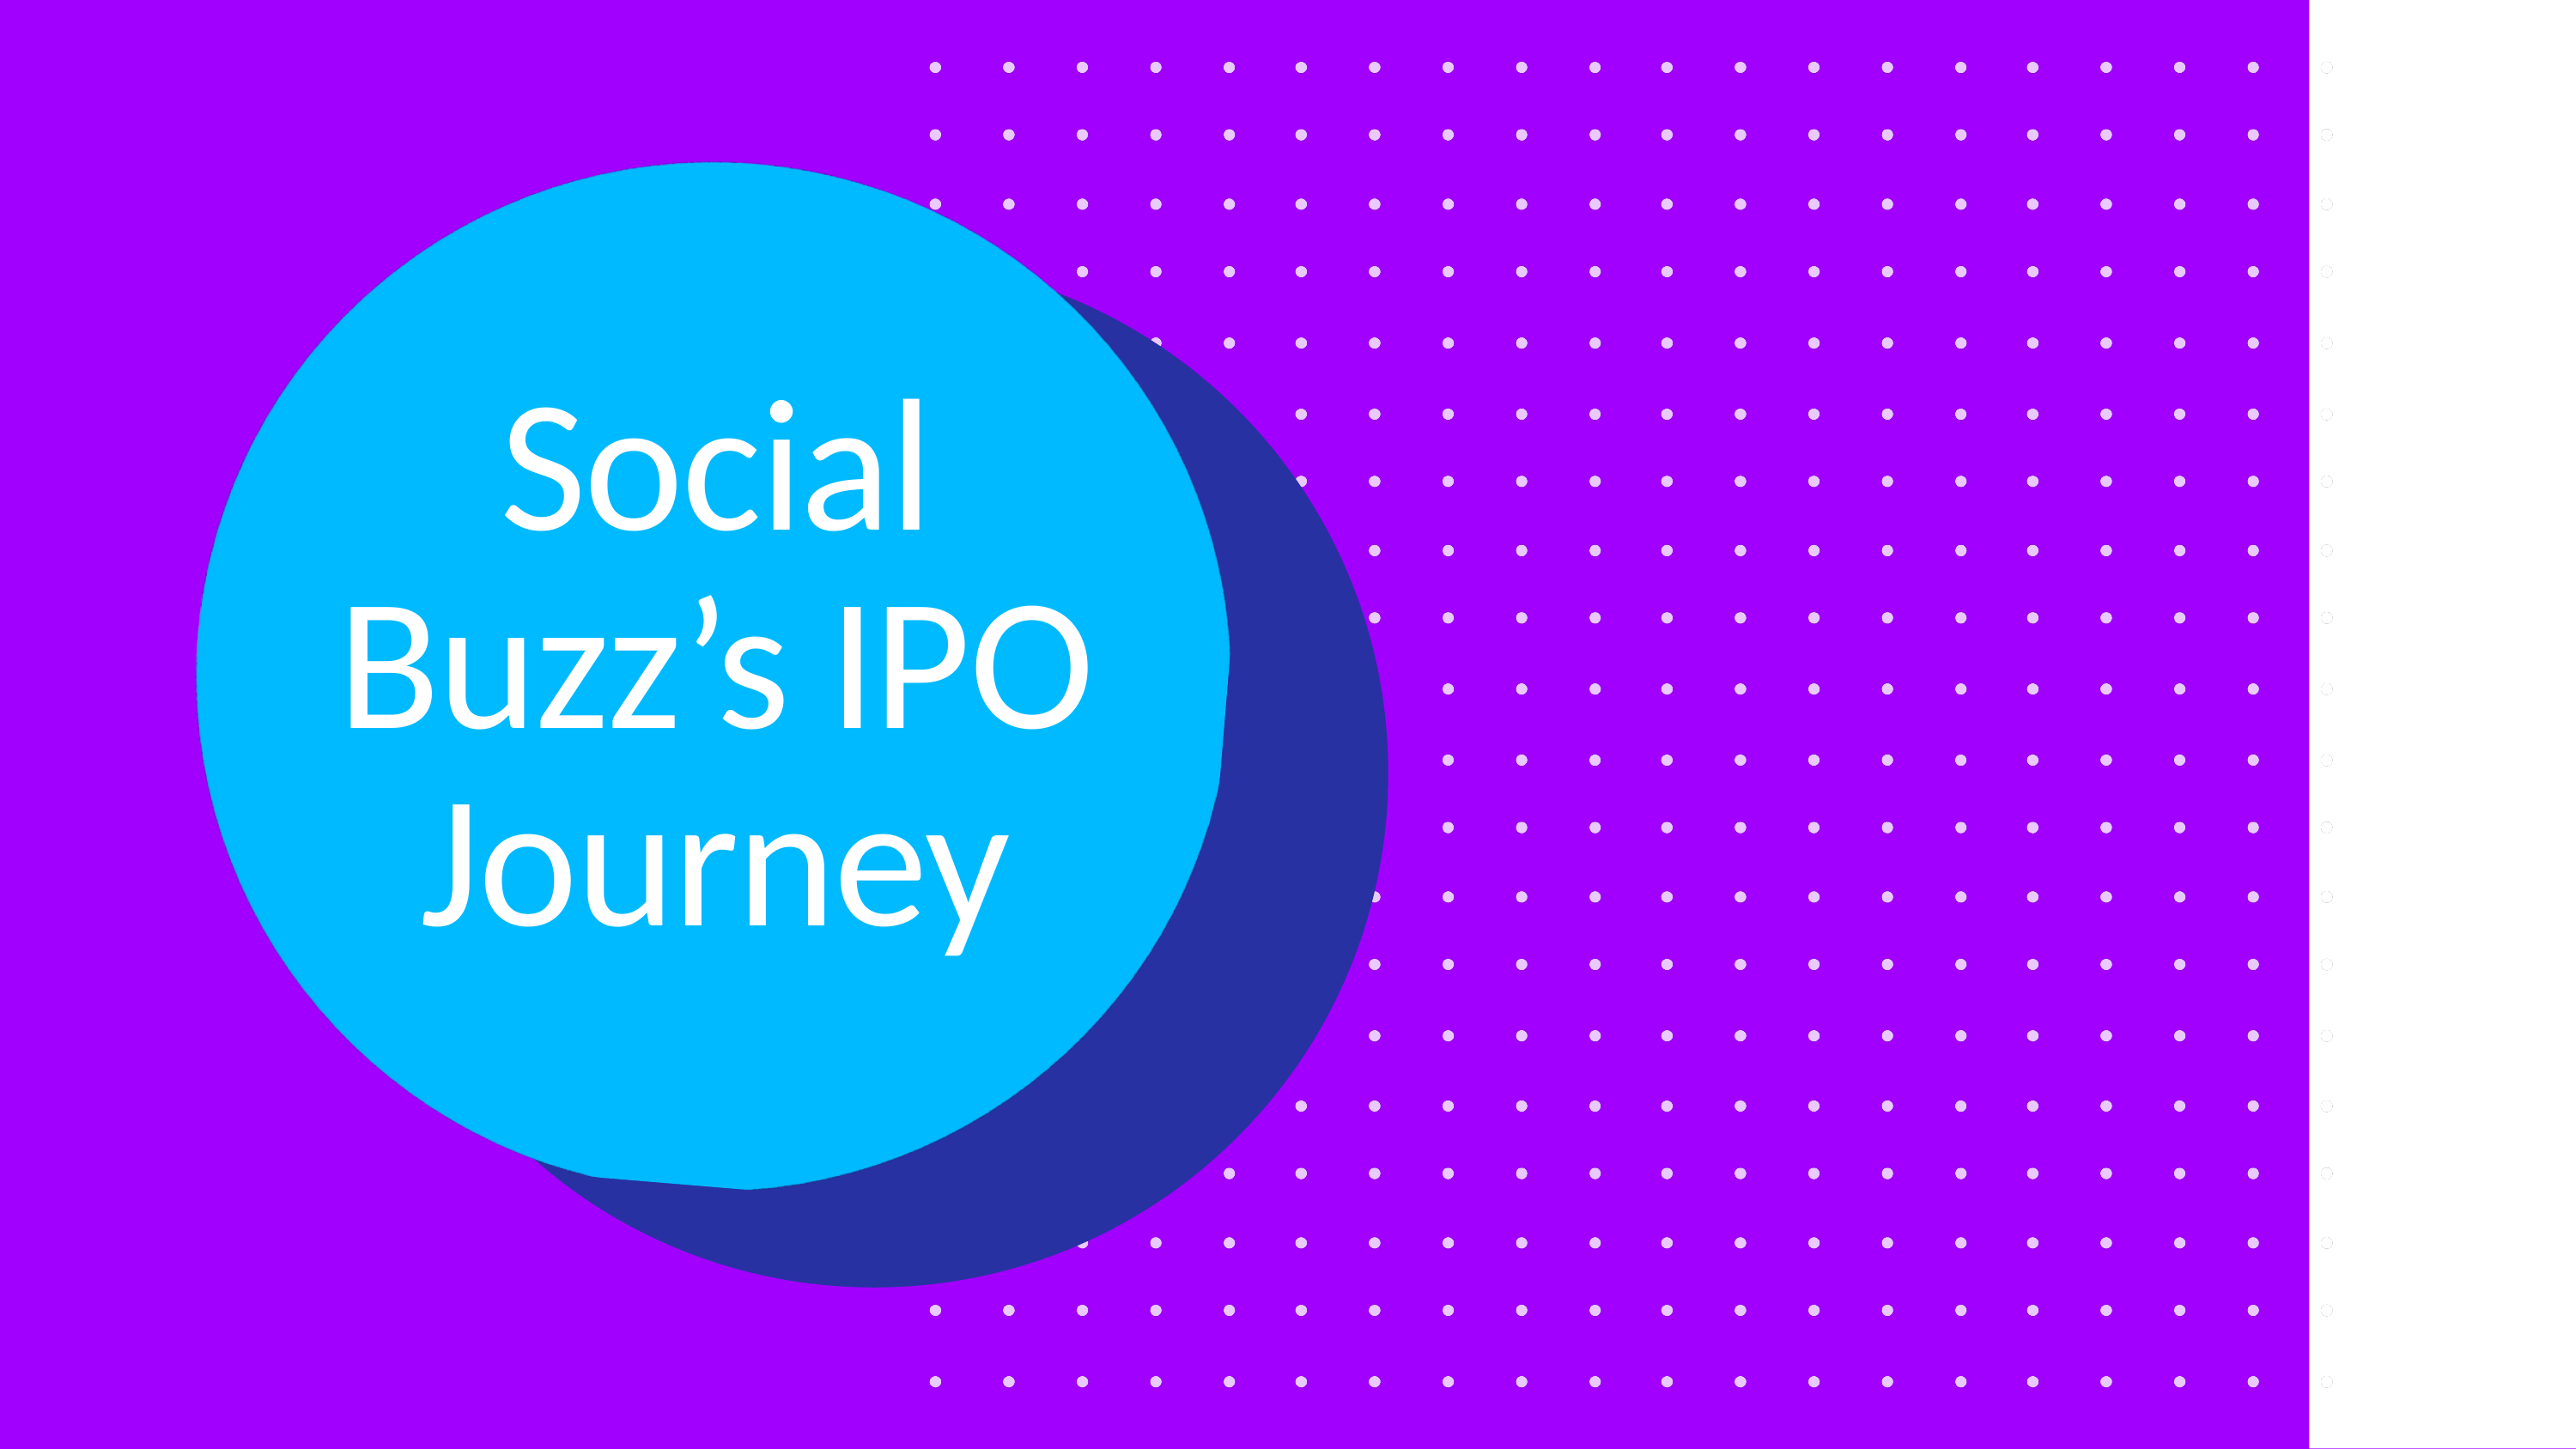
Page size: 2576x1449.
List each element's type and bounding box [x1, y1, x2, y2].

text_box [155, 115, 1388, 1288]
text_box [2309, 0, 2576, 1449]
text_box [921, 57, 2337, 1392]
